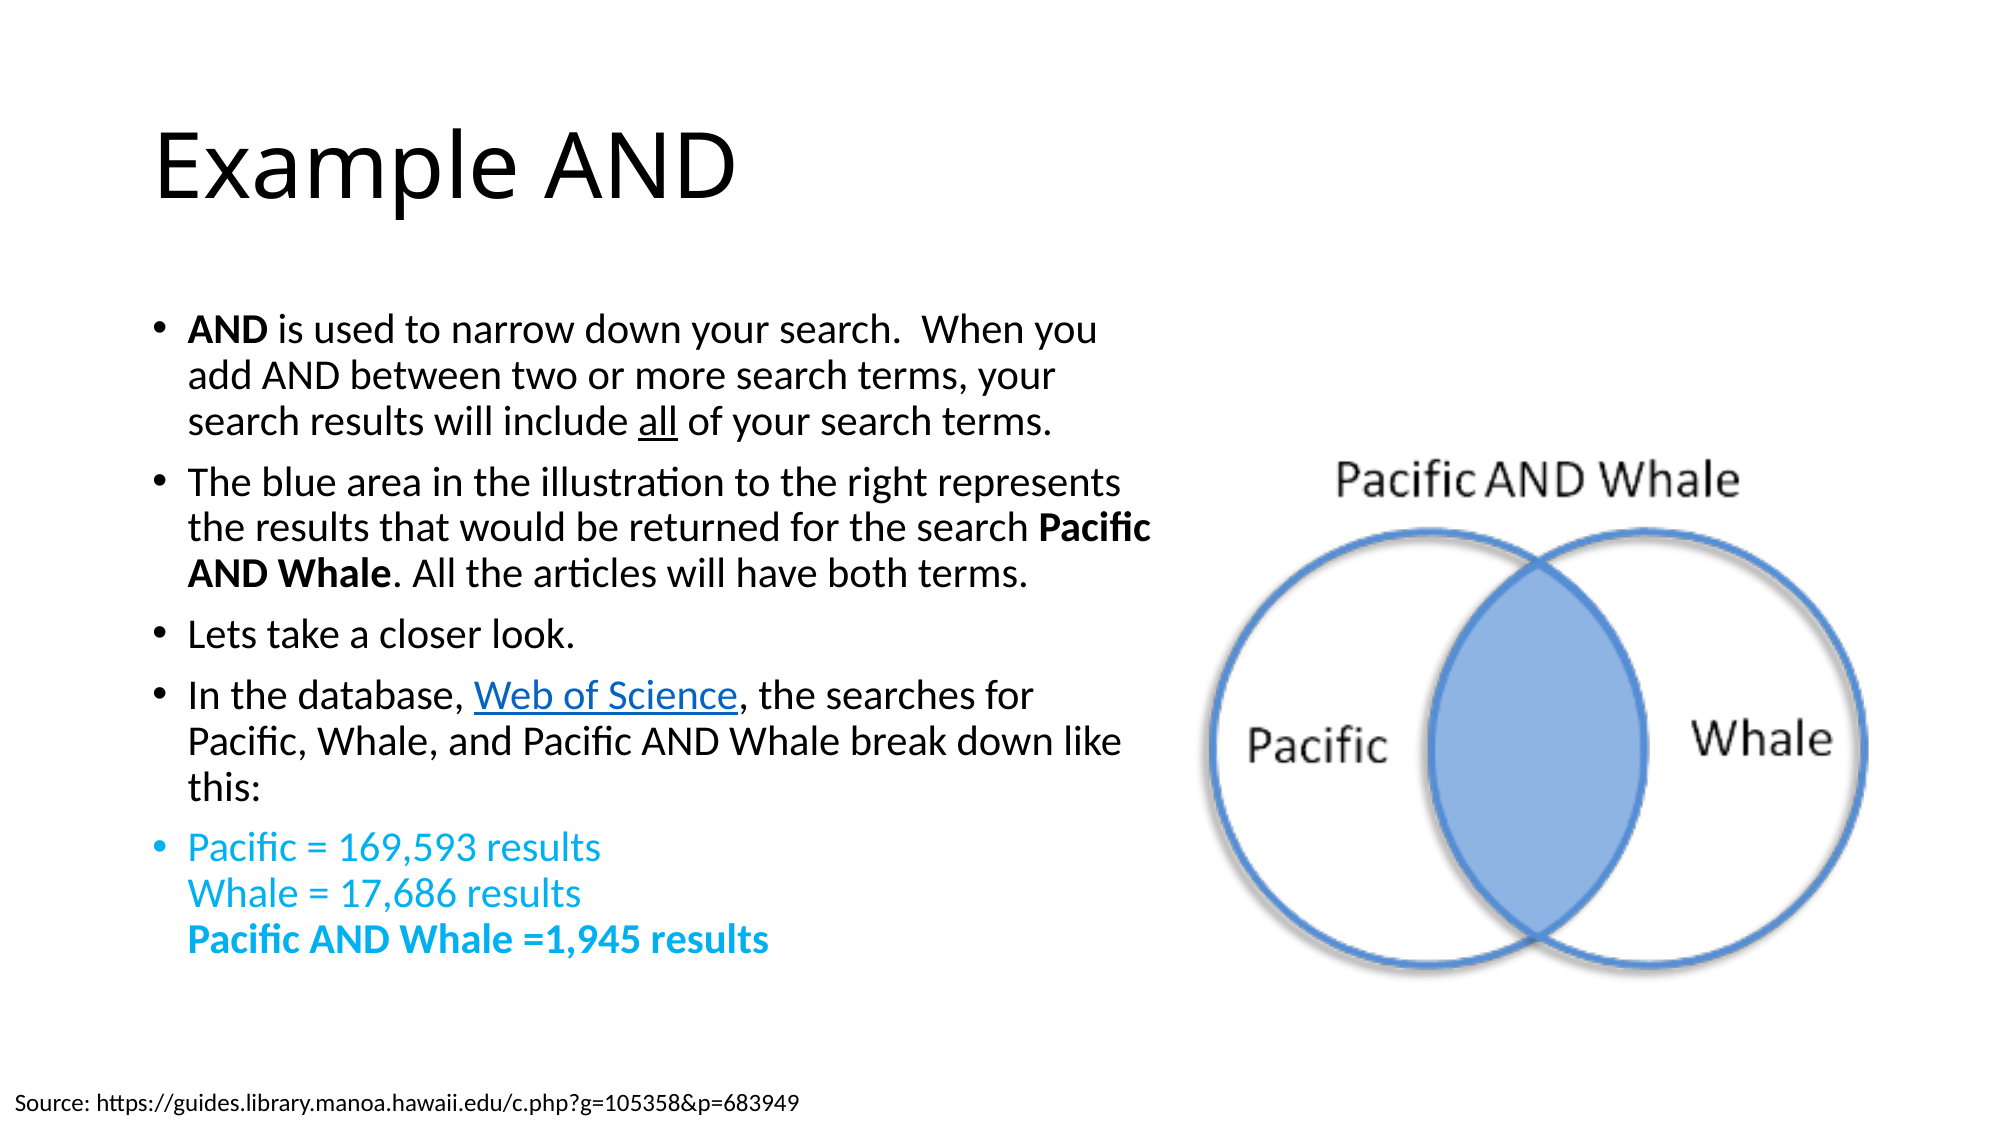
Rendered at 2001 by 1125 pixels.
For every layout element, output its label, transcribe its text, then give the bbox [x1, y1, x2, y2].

text_box Source: https://guides.library.manoa.hawaii.edu/c.php?g=105358&p=683949 [0, 1079, 1000, 1125]
list AND is used to narrow down your search. When you add AND between two or more search terms, your search results will include all of your search terms. The blue area in the illustration to the right represents the results that would be returned for the search Pacific AND Whale. All the articles will have both terms. Lets take a closer look. In the database, Web of Science, the searches for Pacific, Whale, and Pacific AND Whale break down like this: Pacific = 169,593 results Whale = 17,686 results Pacific AND Whale =1,945 results [137, 299, 1169, 1014]
title Example AND [137, 59, 1863, 278]
picture [1189, 427, 1897, 989]
